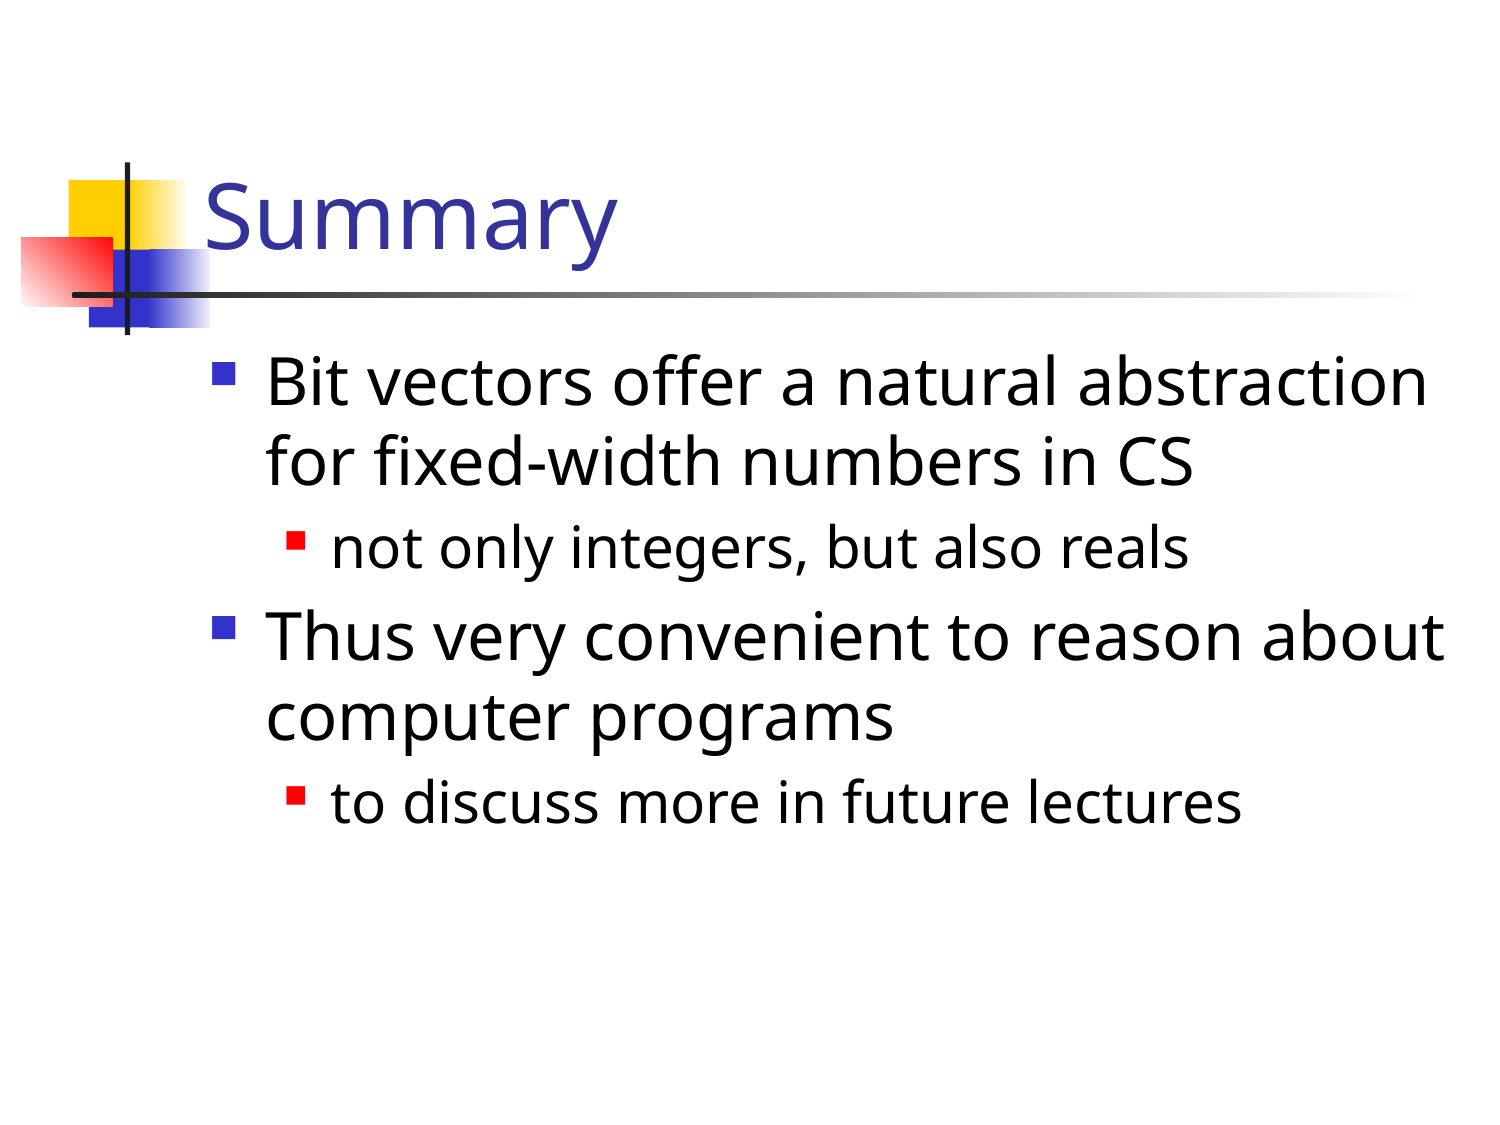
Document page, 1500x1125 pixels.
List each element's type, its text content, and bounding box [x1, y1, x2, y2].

list Bit vectors offer a natural abstraction for fixed-width numbers in CS not only integers, but also reals Thus very convenient to reason about computer programs to discuss more in future lectures [193, 331, 1469, 1006]
title Summary [188, 35, 1468, 275]
